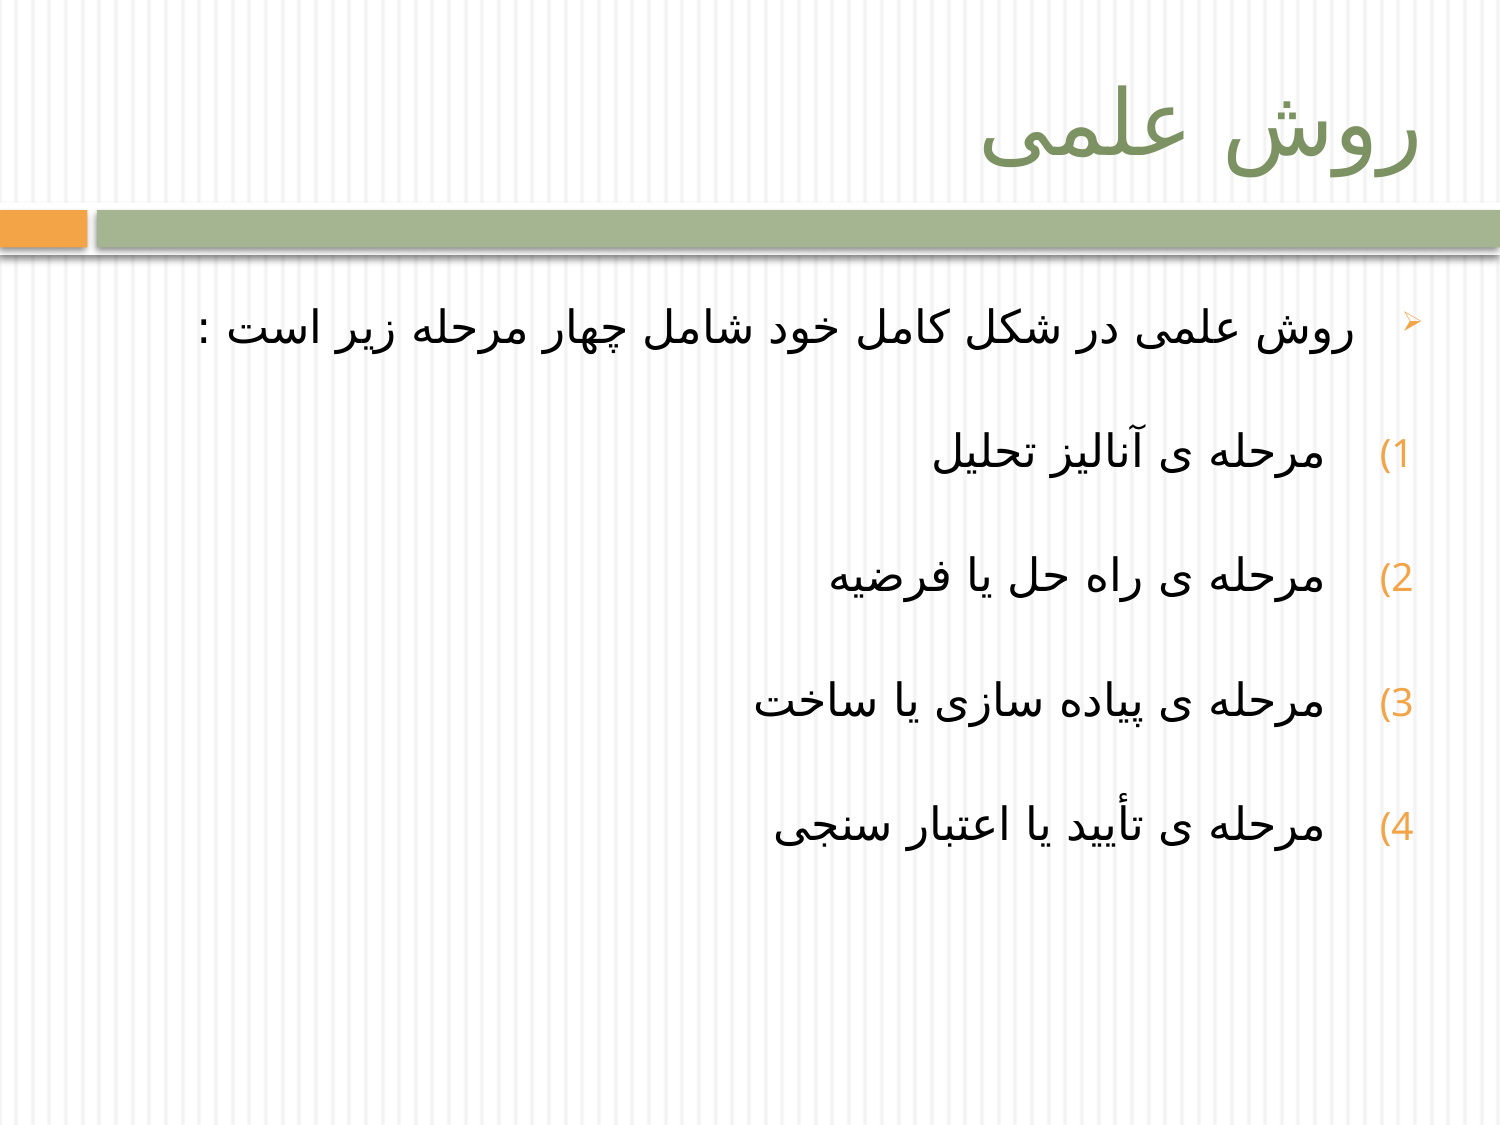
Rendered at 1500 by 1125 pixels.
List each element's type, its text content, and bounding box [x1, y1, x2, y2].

title روش علمی [100, 37, 1438, 200]
list روش علمی در شکل کامل خود شامل چهار مرحله زیر است : مرحله ی آنالیز تحلیل مرحله ی راه حل یا فرضیه مرحله ی پیاده سازی یا ساخت مرحله ی تأیید یا اعتبار سنجی [101, 262, 1439, 1050]
